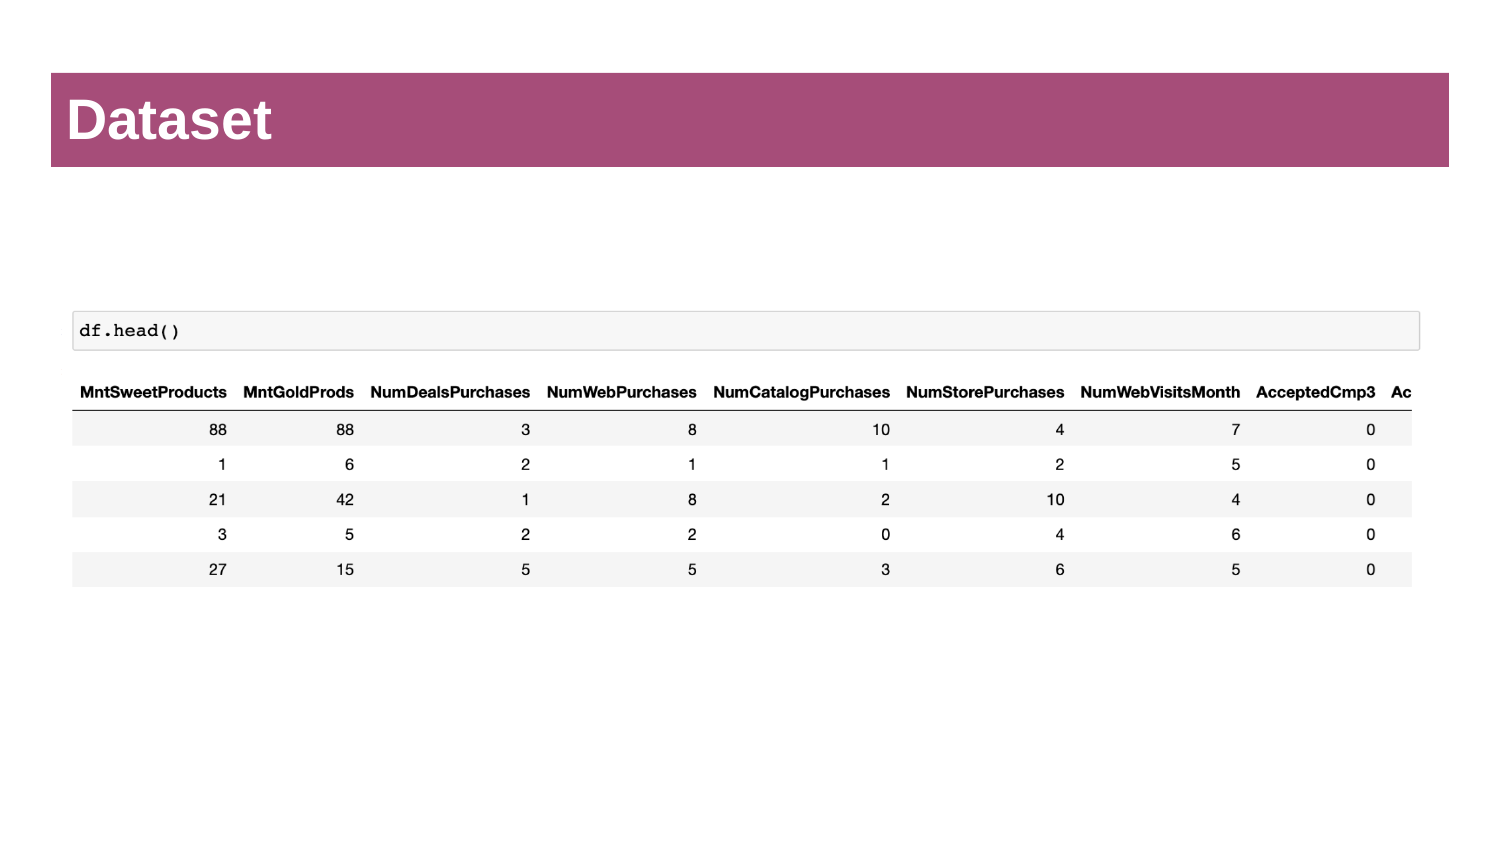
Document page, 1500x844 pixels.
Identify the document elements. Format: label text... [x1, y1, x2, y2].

title Dataset [51, 72, 1449, 167]
picture [61, 296, 1438, 596]
